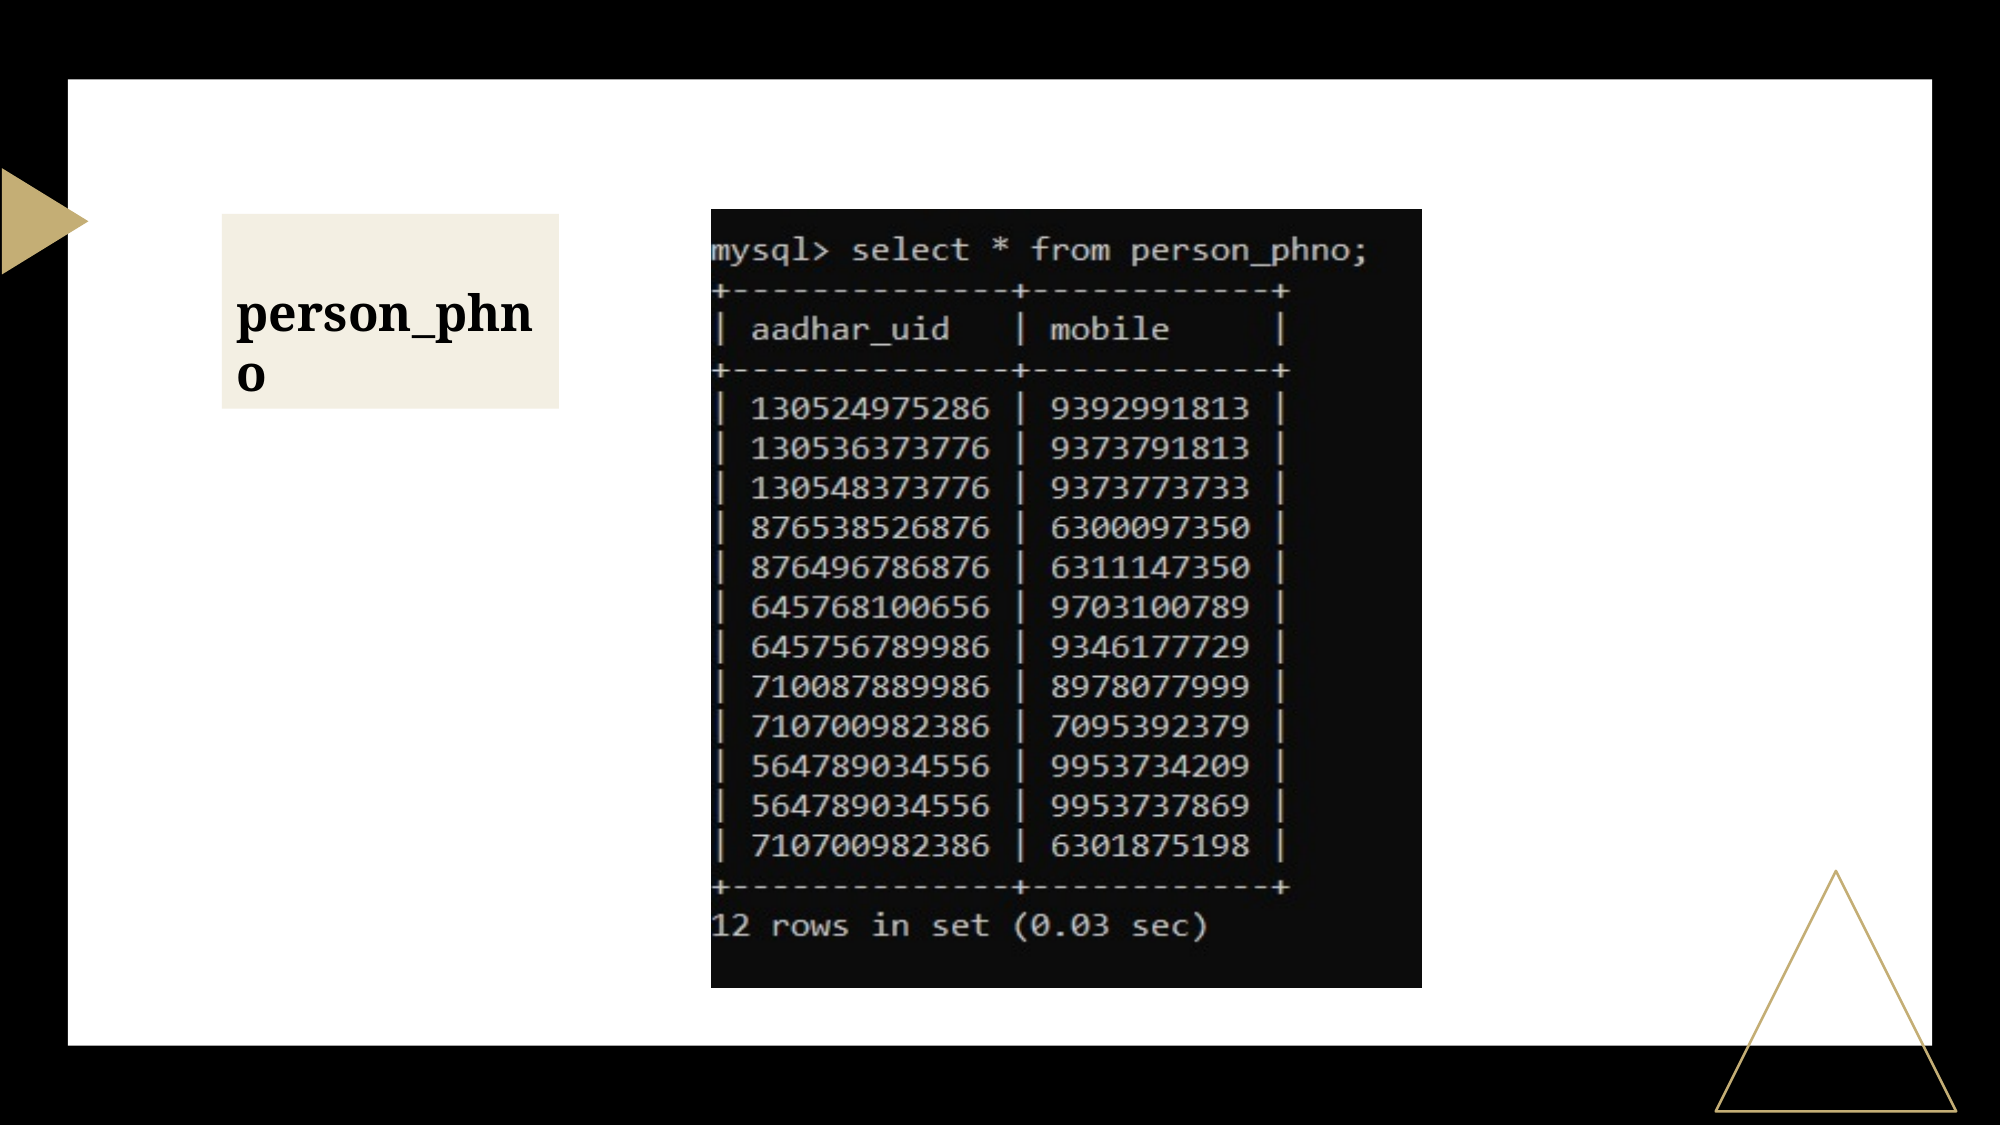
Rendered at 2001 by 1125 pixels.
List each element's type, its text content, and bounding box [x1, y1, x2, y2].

text_box person_phno [221, 213, 559, 409]
picture [711, 208, 1422, 988]
